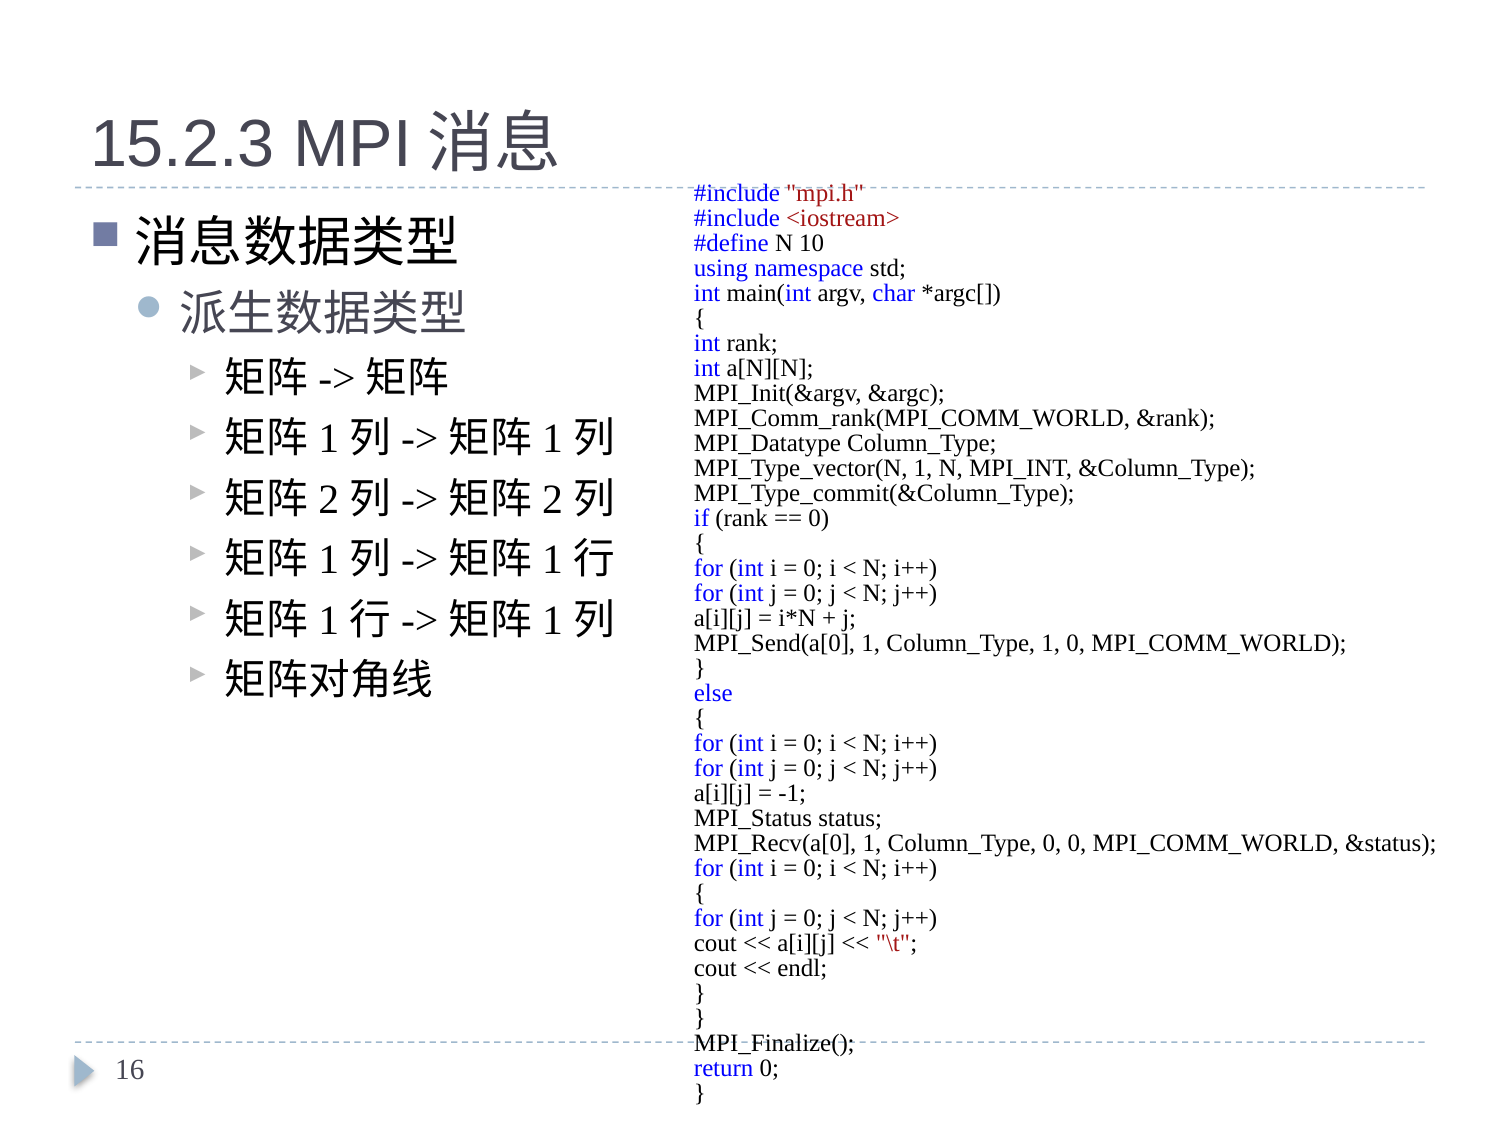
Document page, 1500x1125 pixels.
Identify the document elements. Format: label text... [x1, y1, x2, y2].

list 消息数据类型 派生数据类型 矩阵->矩阵 矩阵1列->矩阵1列 矩阵2列->矩阵2列 矩阵1列->矩阵1行 矩阵1行->矩阵1列 矩阵对角线 [74, 199, 679, 1011]
slide_number 16 [100, 1042, 426, 1103]
title 15.2.3 MPI消息 [74, 24, 1426, 188]
text_box #include "mpi.h" #include <iostream> #define N 10 using namespace std; int main(int argv, char *argc[]) { int rank; int a[N][N]; MPI_Init(&argv, &argc); MPI_Comm_rank(MPI_COMM_WORLD, &rank); MPI_Datatype Column_Type; MPI_Type_vector(N, 1, N, MPI_INT, &Column_Type); MPI_Type_commit(&Column_Type); if (rank == 0) { for (int i = 0; i < N; i++) for (int j = 0; j < N; j++) a[i][j] = i*N + j; MPI_Send(a[0], 1, Column_Type, 1, 0, MPI_COMM_WORLD); } else { for (int i = 0; i < N; i++) for (int j = 0; j < N; j++) a[i][j] = -1; MPI_Status status; MPI_Recv(a[0], 1, Column_Type, 0, 0, MPI_COMM_WORLD, &status); for (int i = 0; i < N; i++) { for (int j = 0; j < N; j++) cout << a[i][j] << "\t"; cout << endl; } } MPI_Finalize(); return 0; } [679, 174, 1459, 1114]
